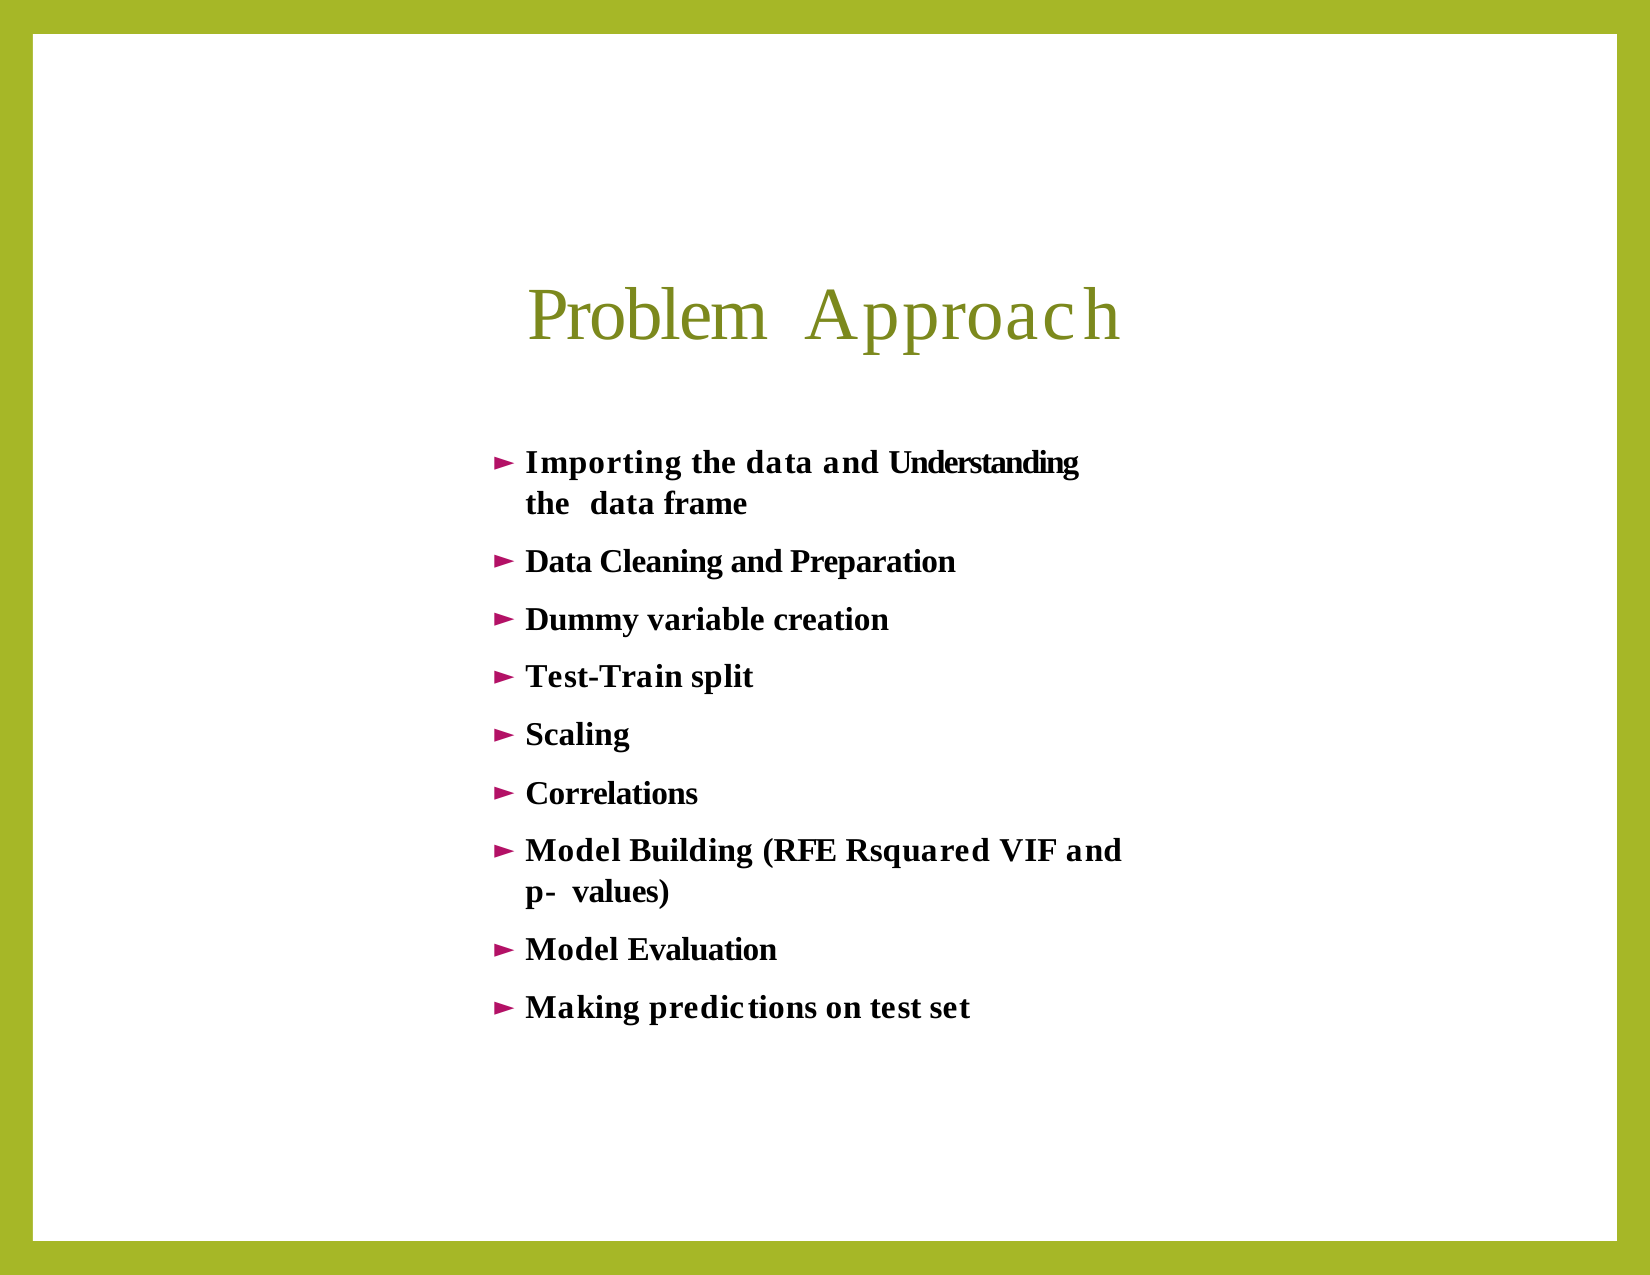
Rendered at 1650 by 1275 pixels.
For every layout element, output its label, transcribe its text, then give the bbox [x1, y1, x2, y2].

text_box I mporting the data and Understanding the data frame Data Cleaning and Preparation Dummy variable creation Test-Train split Scaling Correlations Model Building (RFE Rsquared VIF and p- values) Model Evaluation Making predictions on test set [492, 437, 1133, 1026]
text_box Problem Approach [525, 262, 1250, 355]
